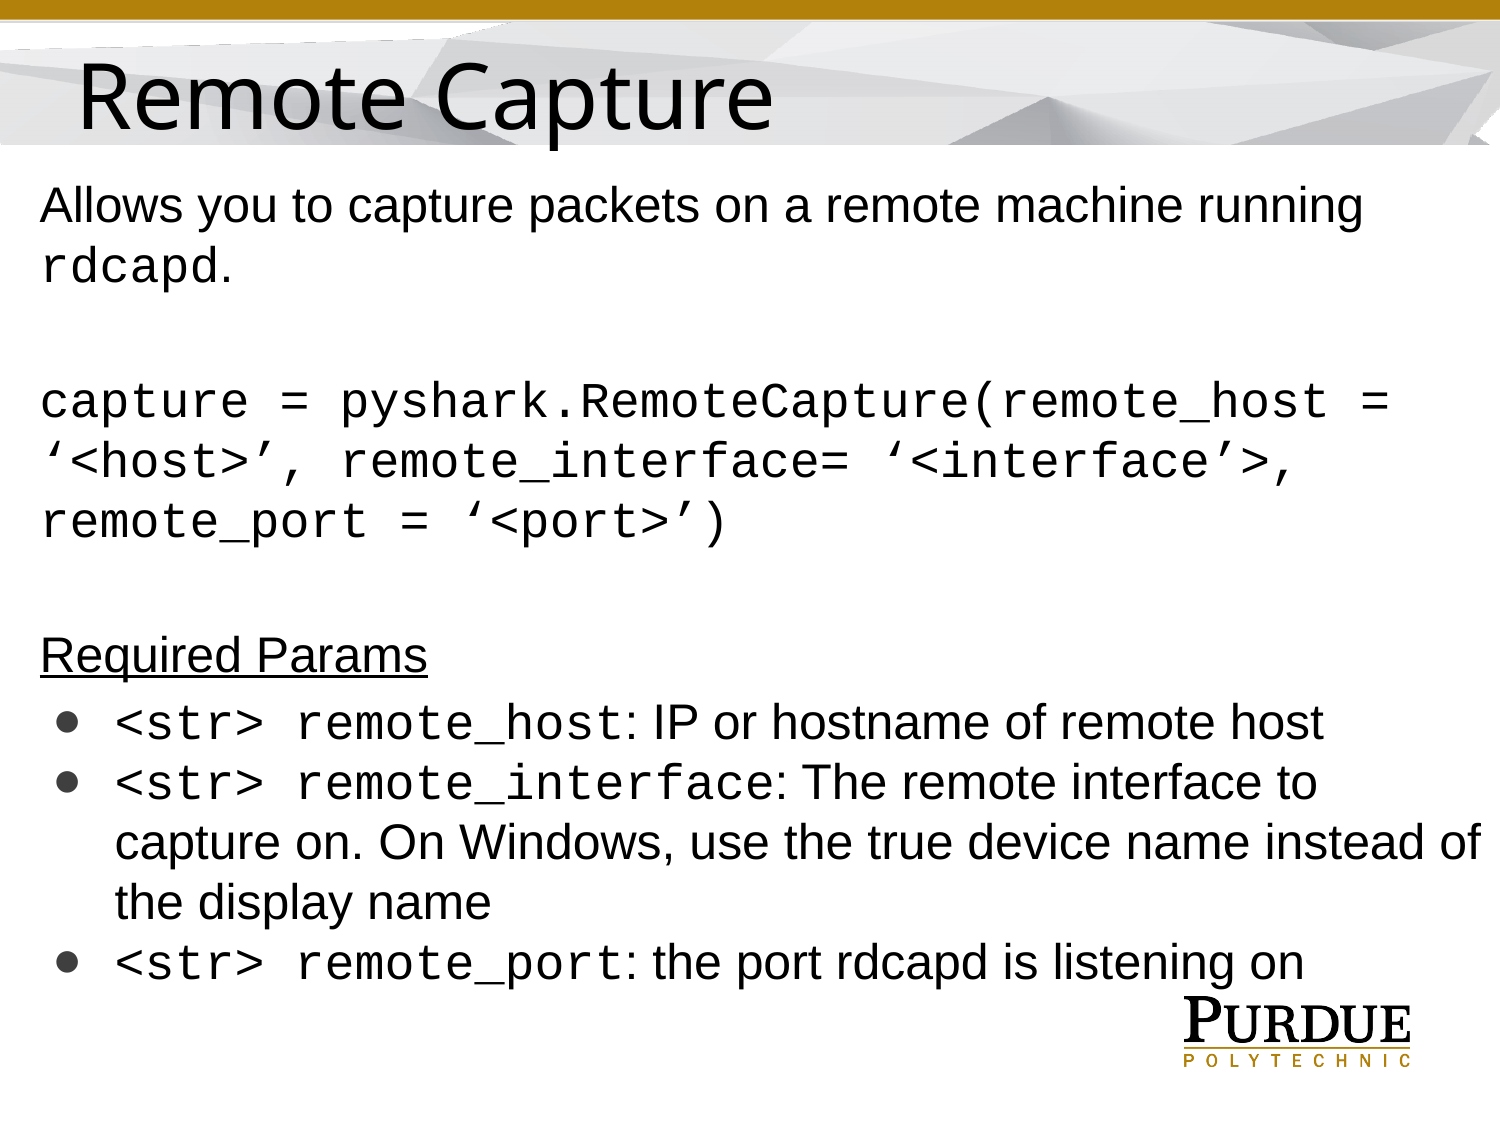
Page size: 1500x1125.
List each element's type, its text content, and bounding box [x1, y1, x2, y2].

picture [0, 22, 1500, 145]
list Remote Capture [60, 30, 1427, 145]
list Allows you to capture packets on a remote machine running rdcapd. capture = pyshark.RemoteCapture(remote_host = ‘<host>’, remote_interface= ‘<interface’>, remote_port = ‘<port>’) Required Params <str> remote_host: IP or hostname of remote host <str> remote_interface: The remote interface to capture on. On Windows, use the true device name instead of the display name <str> remote_port: the port rdcapd is listening on [24, 164, 1500, 993]
picture [1184, 996, 1410, 1067]
